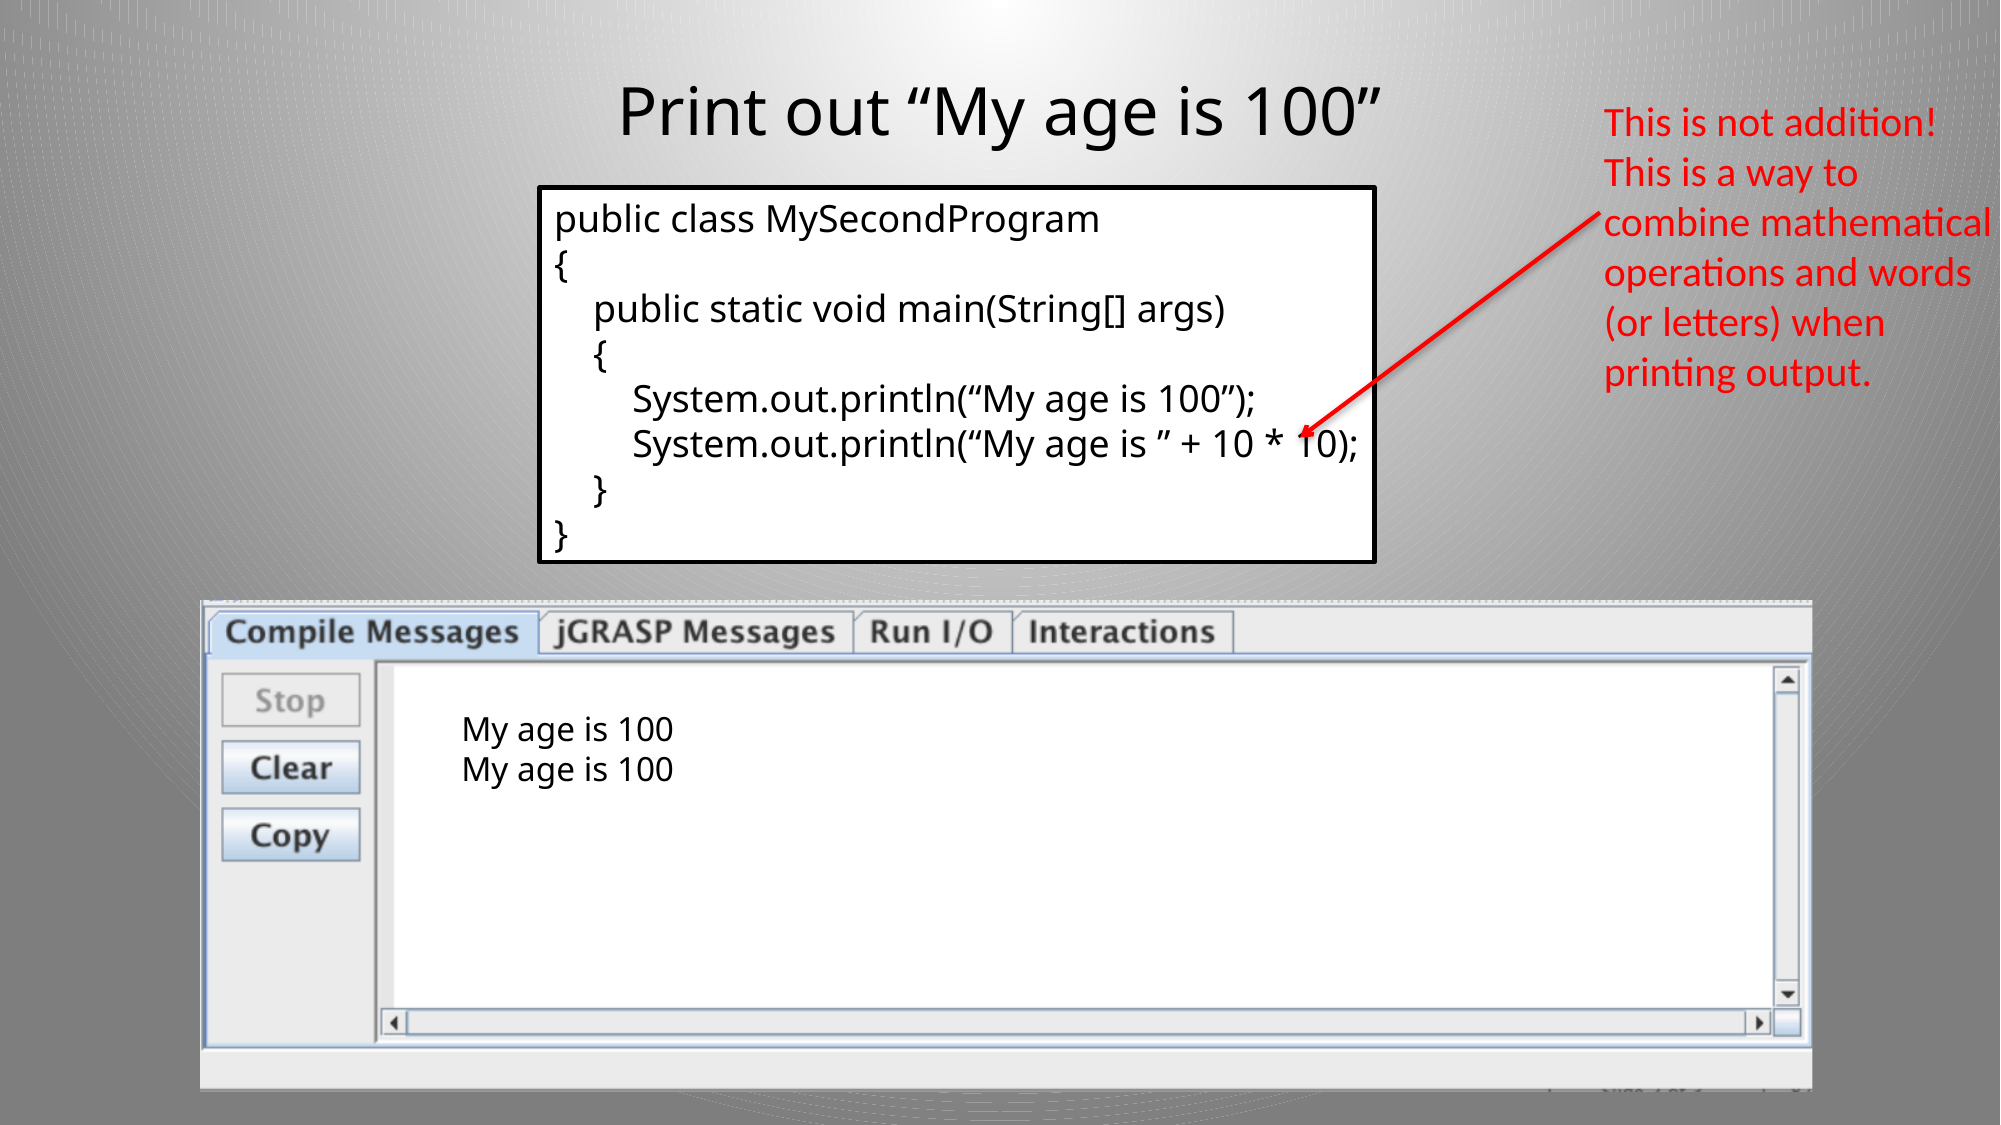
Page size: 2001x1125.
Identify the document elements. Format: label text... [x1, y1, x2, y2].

title Print out “My age is 100” [99, 37, 1900, 180]
text_box public class MySecondProgram { public static void main(String[] args) { System.out.println(“My age is 100”); System.out.println(“My age is ” + 10 * 10); } } [537, 185, 1377, 564]
text_box This is not addition! This is a way to combine mathematical operations and words (or letters) when printing output. [1589, 87, 2000, 403]
picture [199, 599, 1813, 1092]
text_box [1299, 212, 1601, 438]
